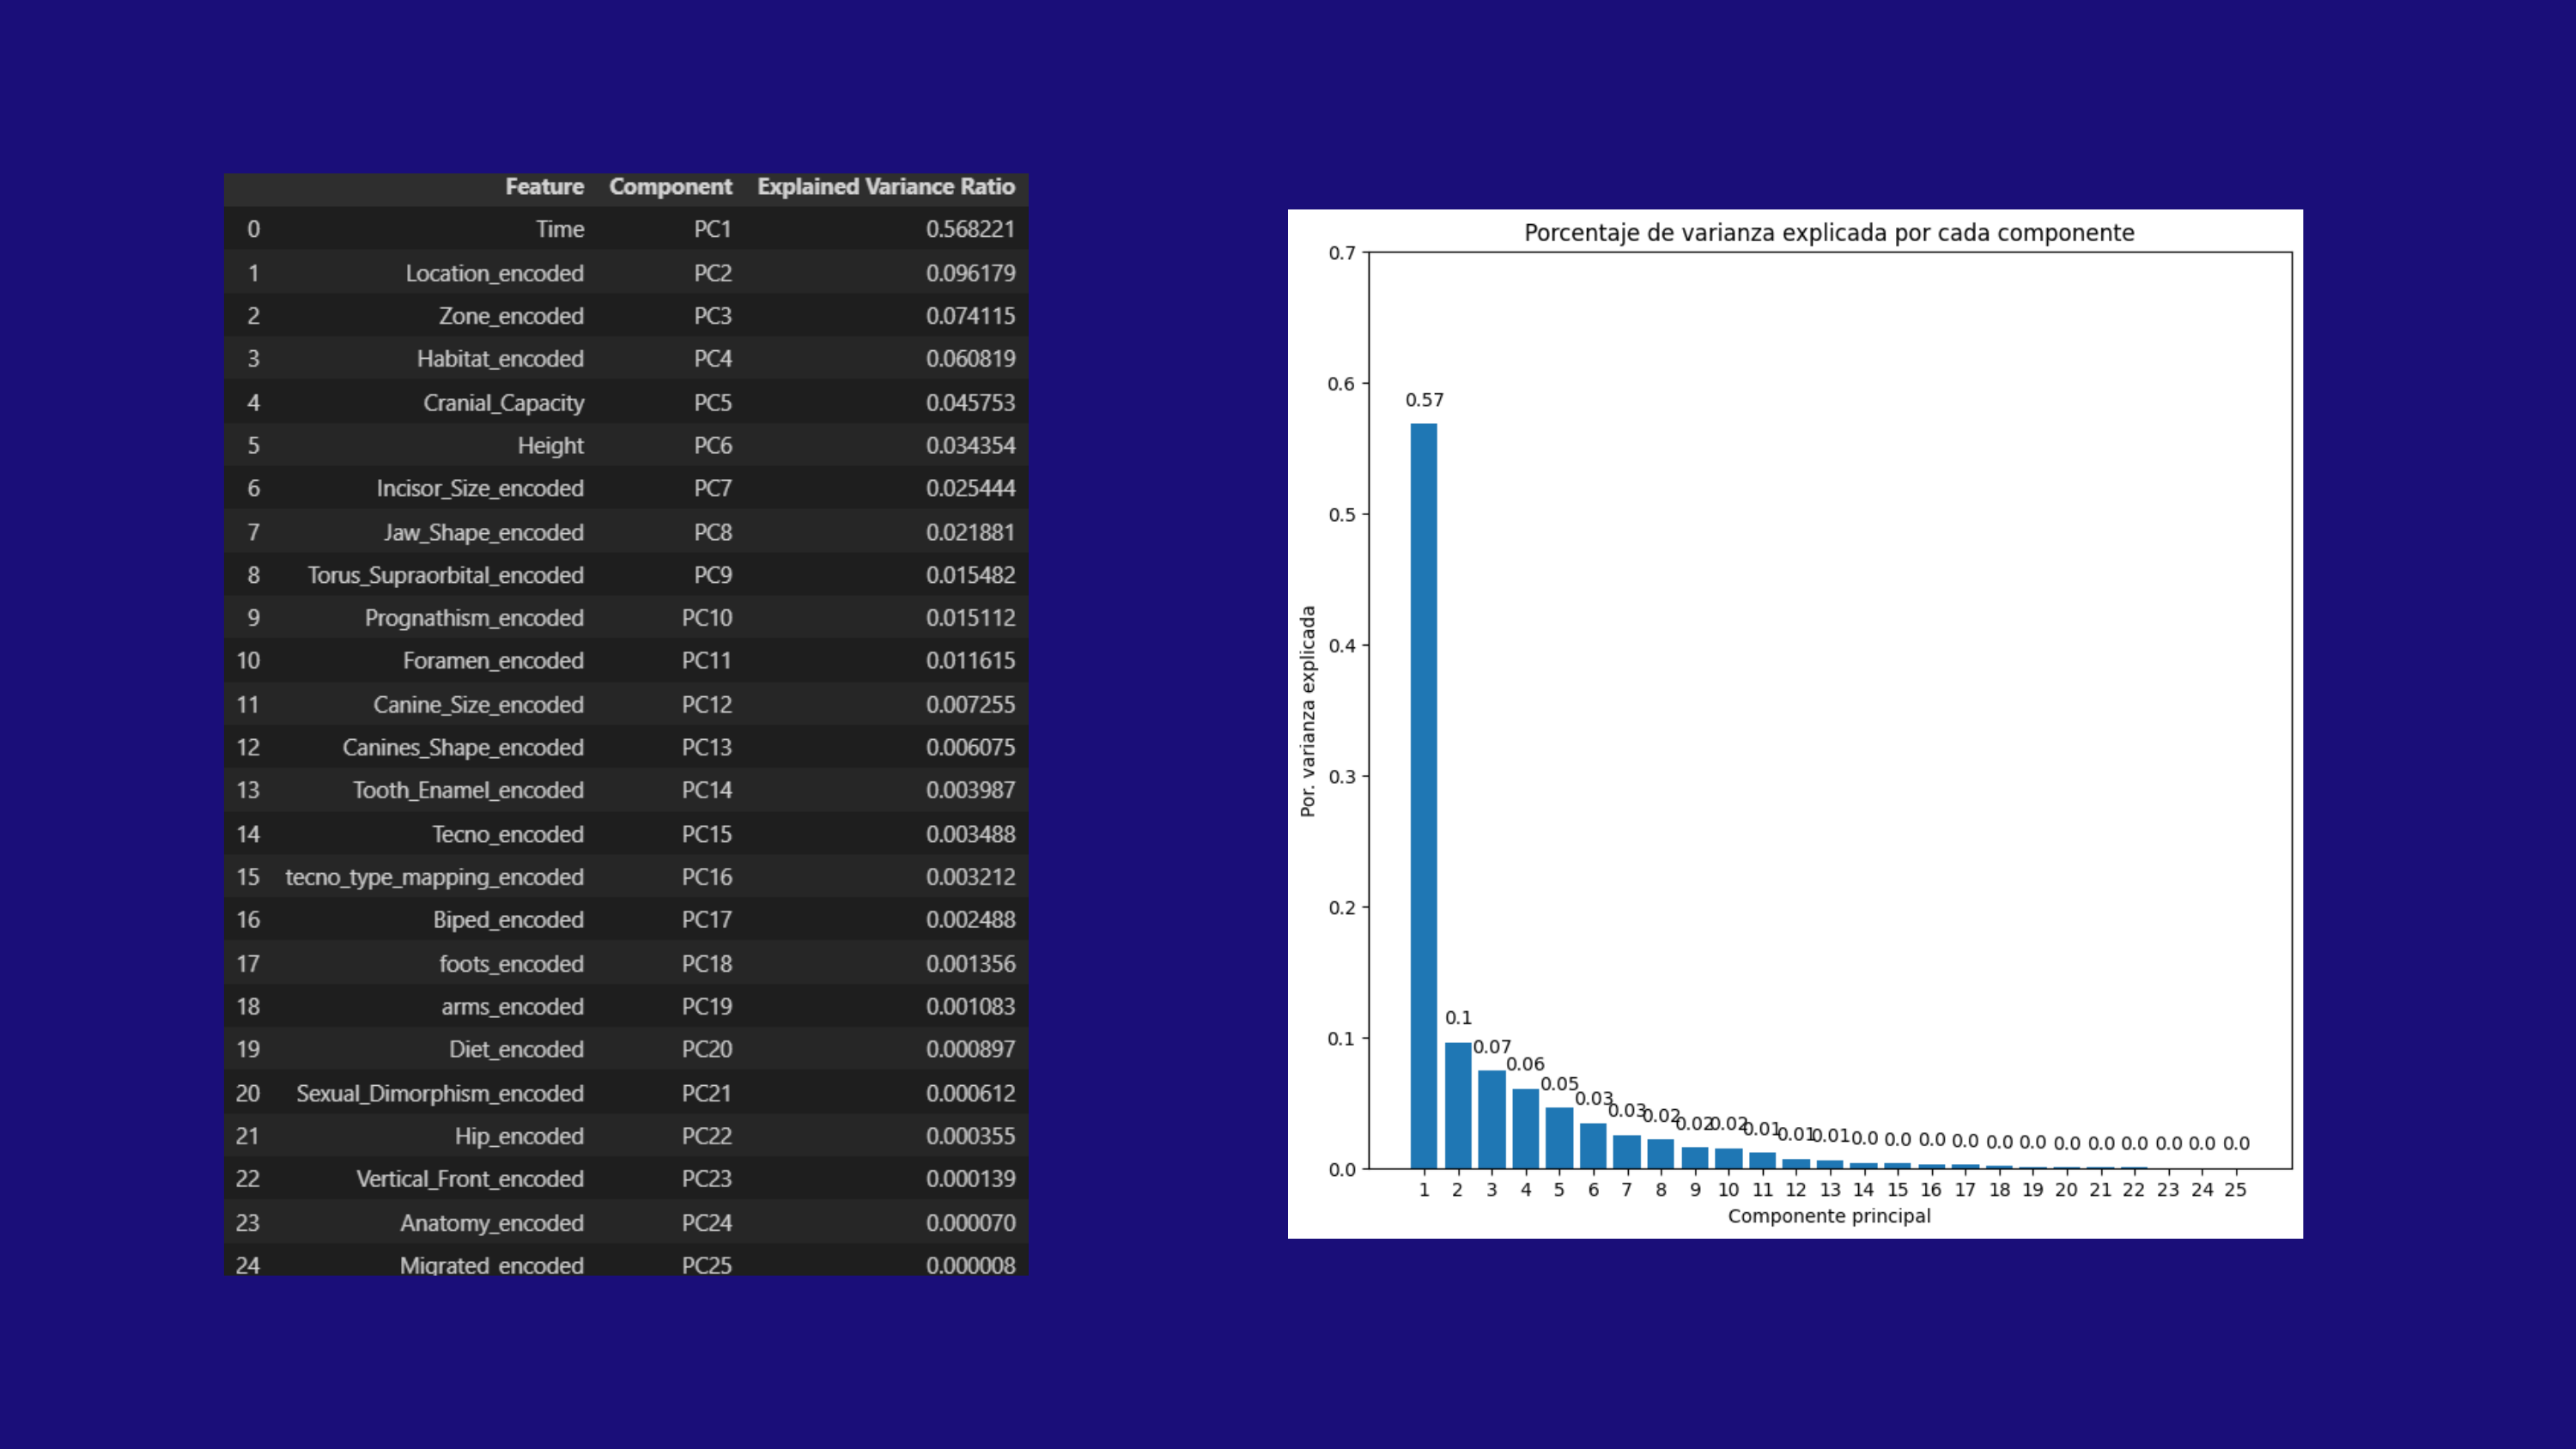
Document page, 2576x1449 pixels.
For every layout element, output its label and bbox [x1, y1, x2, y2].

text_box [223, 173, 1029, 1276]
text_box [1287, 209, 2304, 1239]
